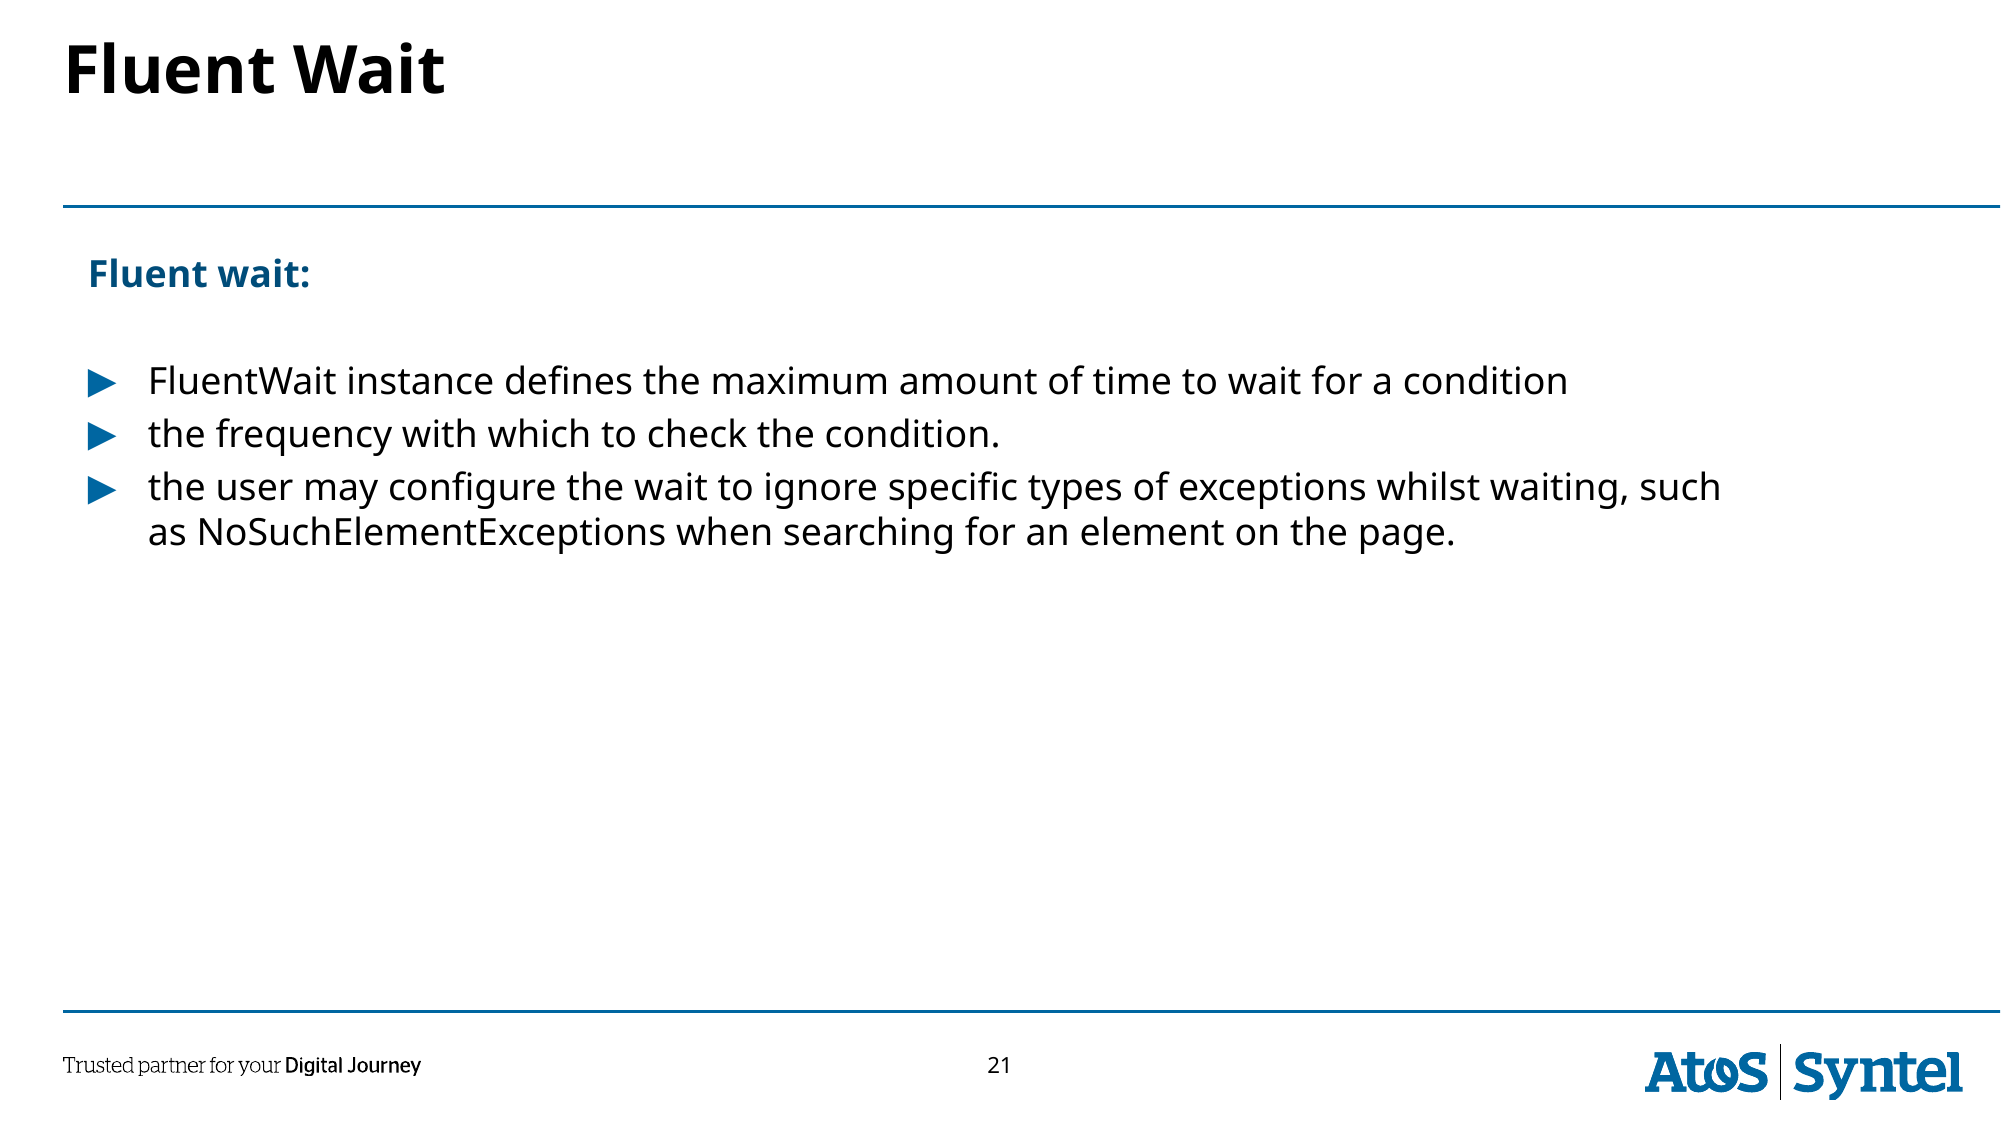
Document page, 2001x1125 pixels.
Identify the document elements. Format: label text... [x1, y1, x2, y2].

list Fluent wait: FluentWait instance defines the maximum amount of time to wait for a condition the frequency with which to check the condition. the user may configure the wait to ignore specific types of exceptions whilst waiting, such as NoSuchElementExceptions when searching for an element on the page. [87, 249, 1978, 1100]
list Fluent Wait [63, 26, 1962, 185]
